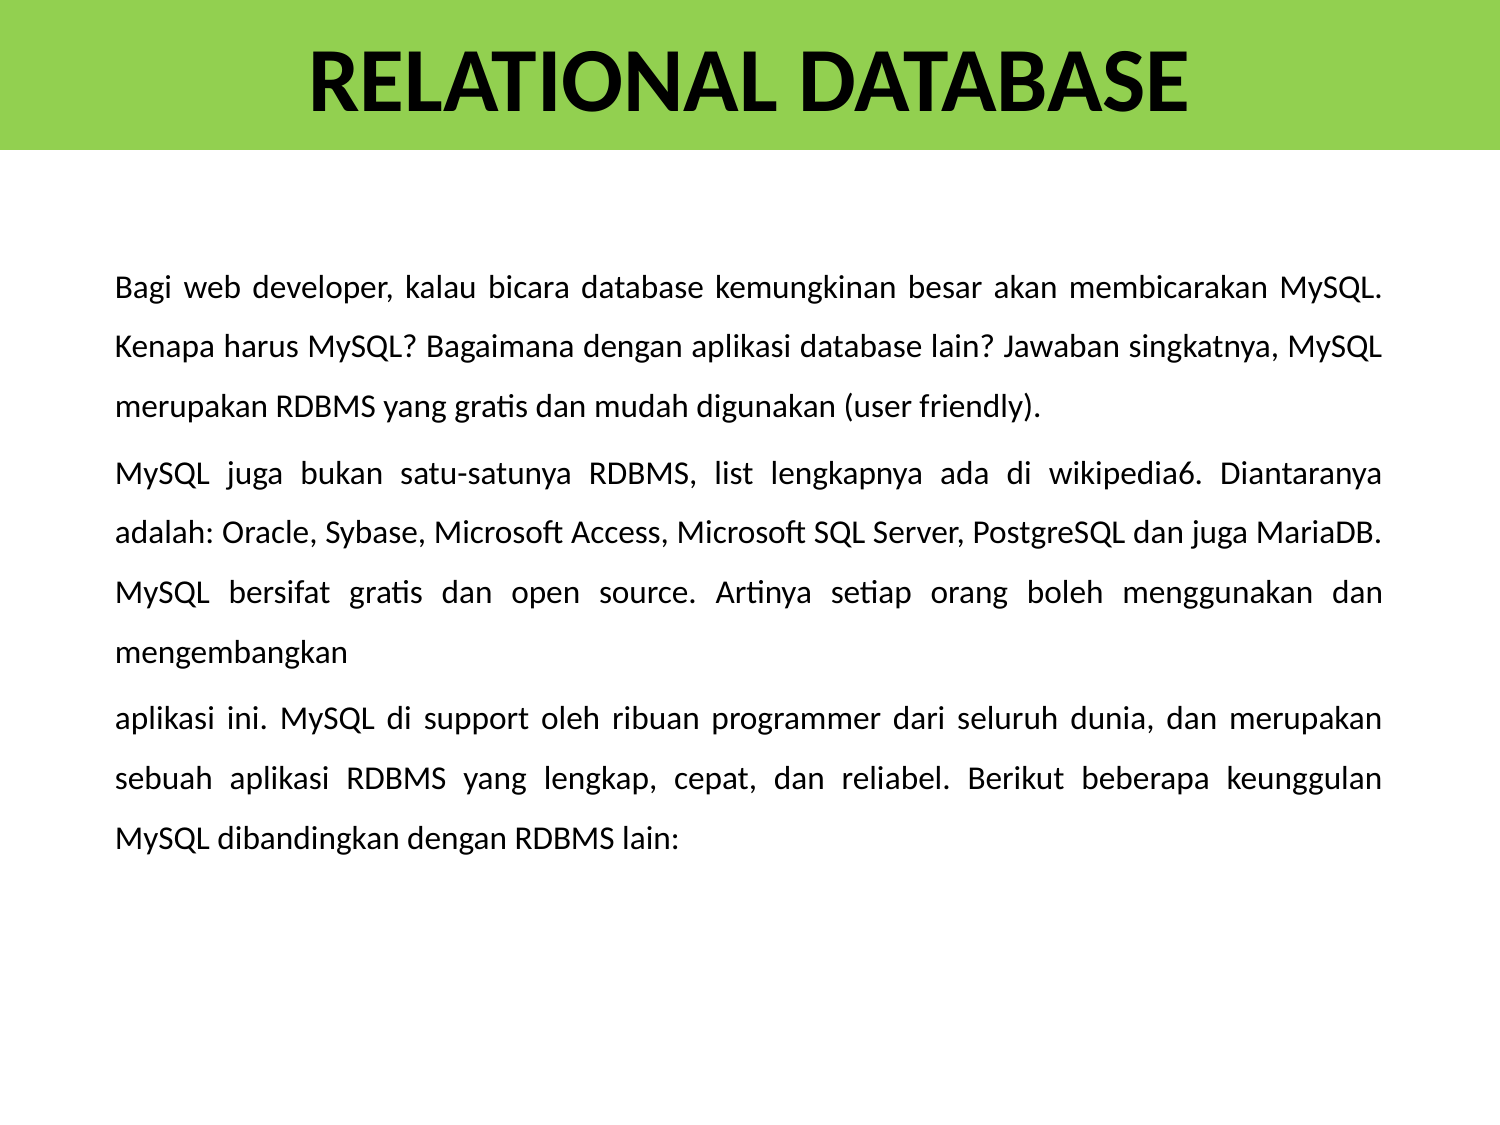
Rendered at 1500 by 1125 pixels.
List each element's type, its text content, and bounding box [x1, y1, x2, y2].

subtitle Bagi web developer, kalau bicara database kemungkinan besar akan membicarakan MySQL. Kenapa harus MySQL? Bagaimana dengan aplikasi database lain? Jawaban singkatnya, MySQL merupakan RDBMS yang gratis dan mudah digunakan (user friendly). MySQL juga bukan satu-satunya RDBMS, list lengkapnya ada di wikipedia6. Diantaranya adalah: Oracle, Sybase, Microsoft Access, Microsoft SQL Server, PostgreSQL dan juga MariaDB. MySQL bersifat gratis dan open source. Artinya setiap orang boleh menggunakan dan mengembangkan aplikasi ini. MySQL di support oleh ribuan programmer dari seluruh dunia, dan merupakan sebuah aplikasi RDBMS yang lengkap, cepat, dan reliabel. Berikut beberapa keunggulan MySQL dibandingkan dengan RDBMS lain: [99, 237, 1400, 1063]
title RELATIONAL DATABASE [0, 0, 1500, 150]
